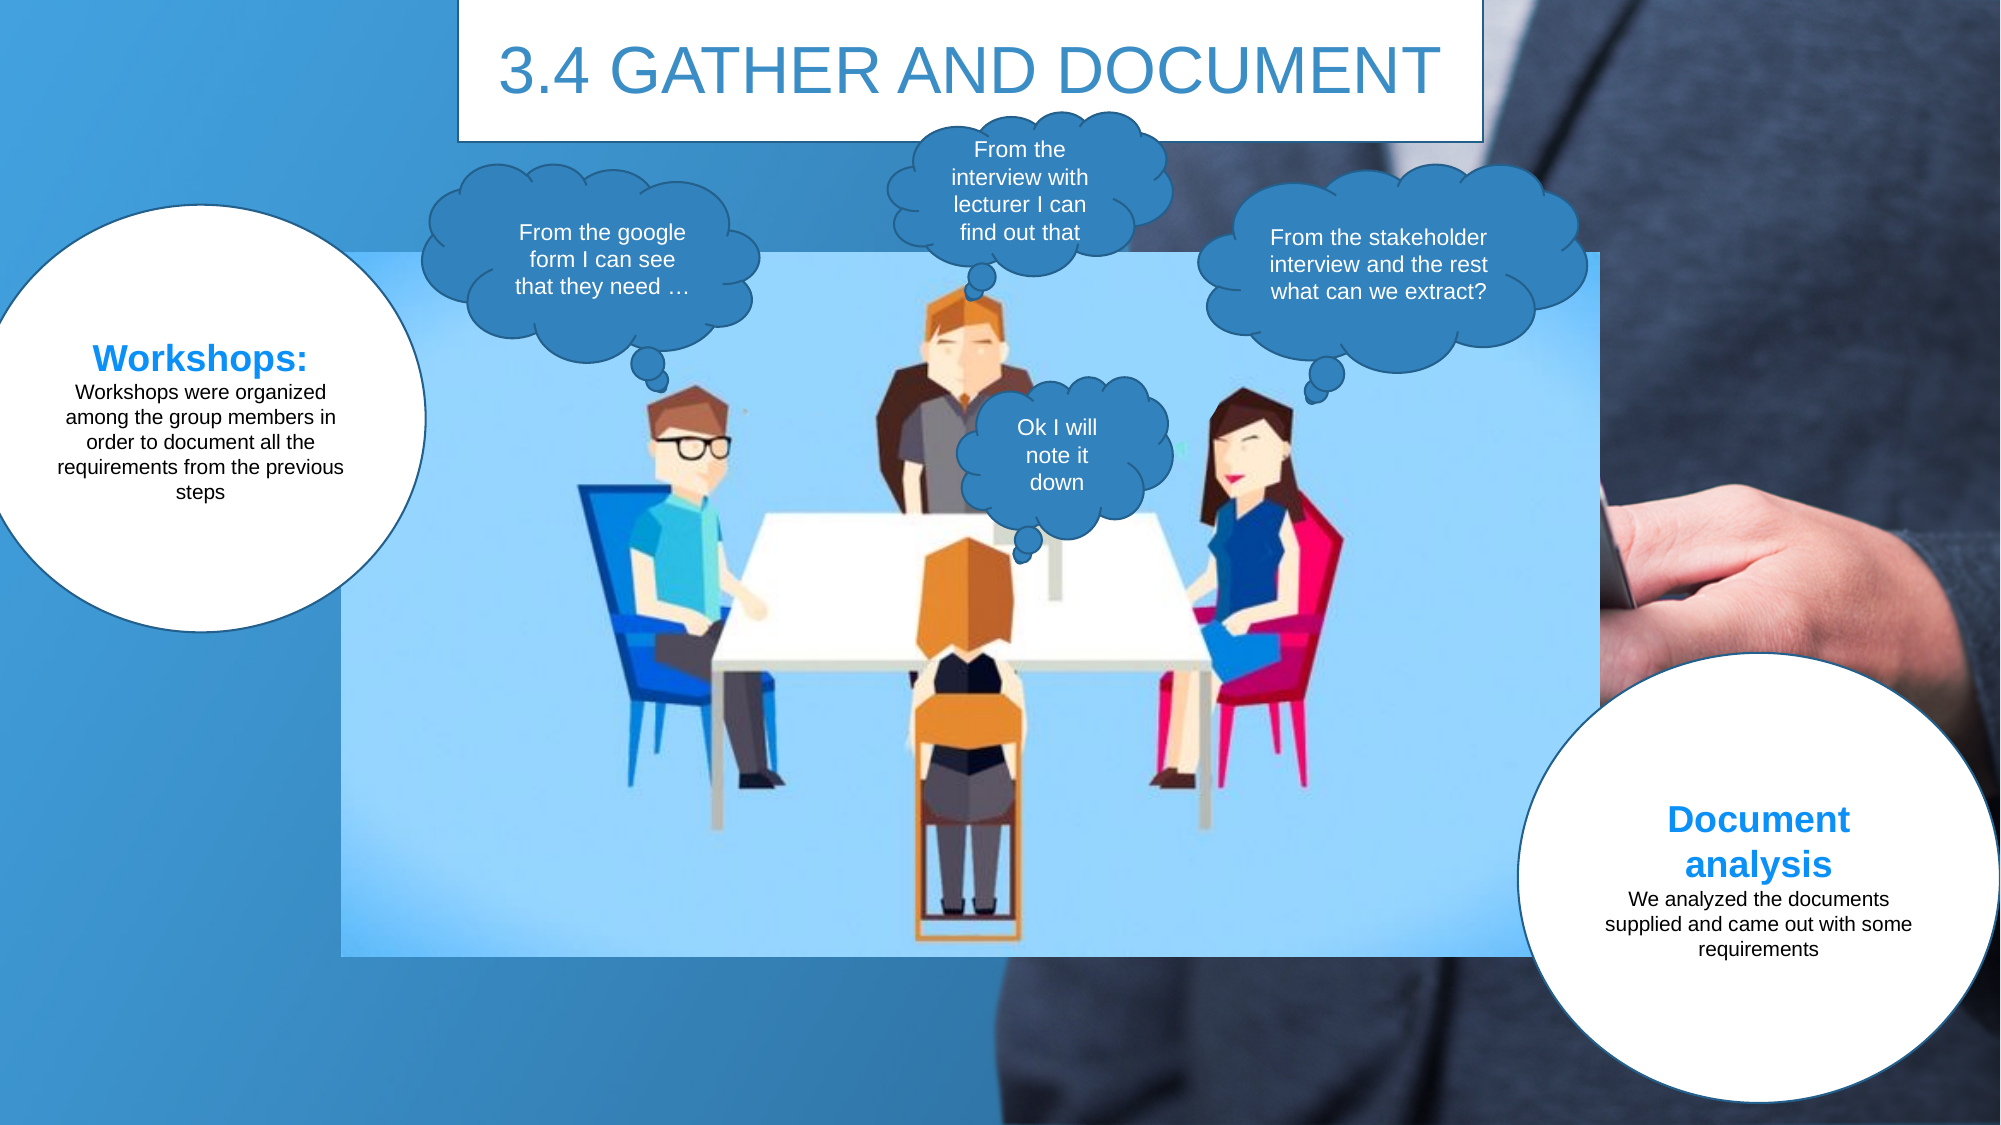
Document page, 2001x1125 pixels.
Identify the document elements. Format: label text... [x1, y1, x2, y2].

text_box Document analysis We analyzed the documents supplied and came out with some requirements [1532, 651, 2000, 1105]
picture [0, 0, 2001, 1125]
text_box 3.4 GATHER AND DOCUMENT [457, 0, 1484, 143]
text_box From the google form I can see that they need … [422, 163, 760, 252]
text_box From the stakeholder interview and the rest what can we extract? [1199, 163, 1586, 252]
text_box From the interview with lecturer I can find out that [886, 111, 1174, 252]
text_box Workshops: Workshops were organized among the group members in order to document all the requirements from the previous steps [0, 203, 344, 634]
